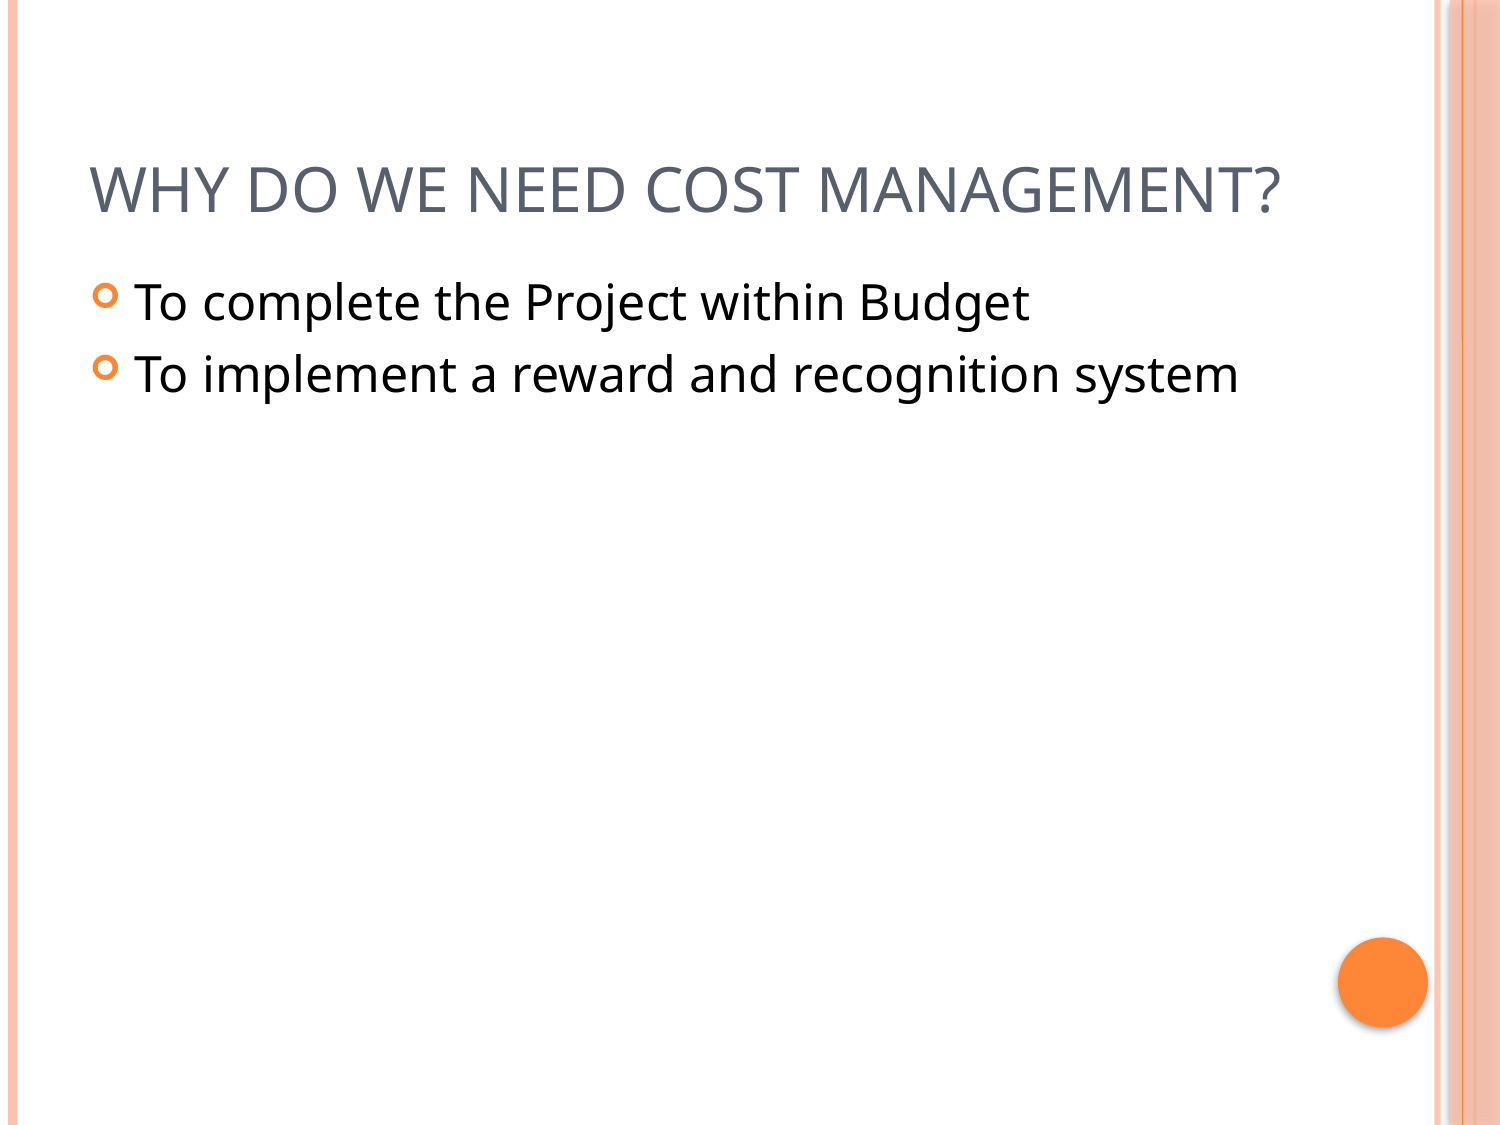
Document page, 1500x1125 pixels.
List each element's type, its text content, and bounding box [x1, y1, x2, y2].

title Why do we need Cost Management? [75, 45, 1300, 233]
list To complete the Project within Budget To implement a reward and recognition system [75, 262, 1300, 1062]
